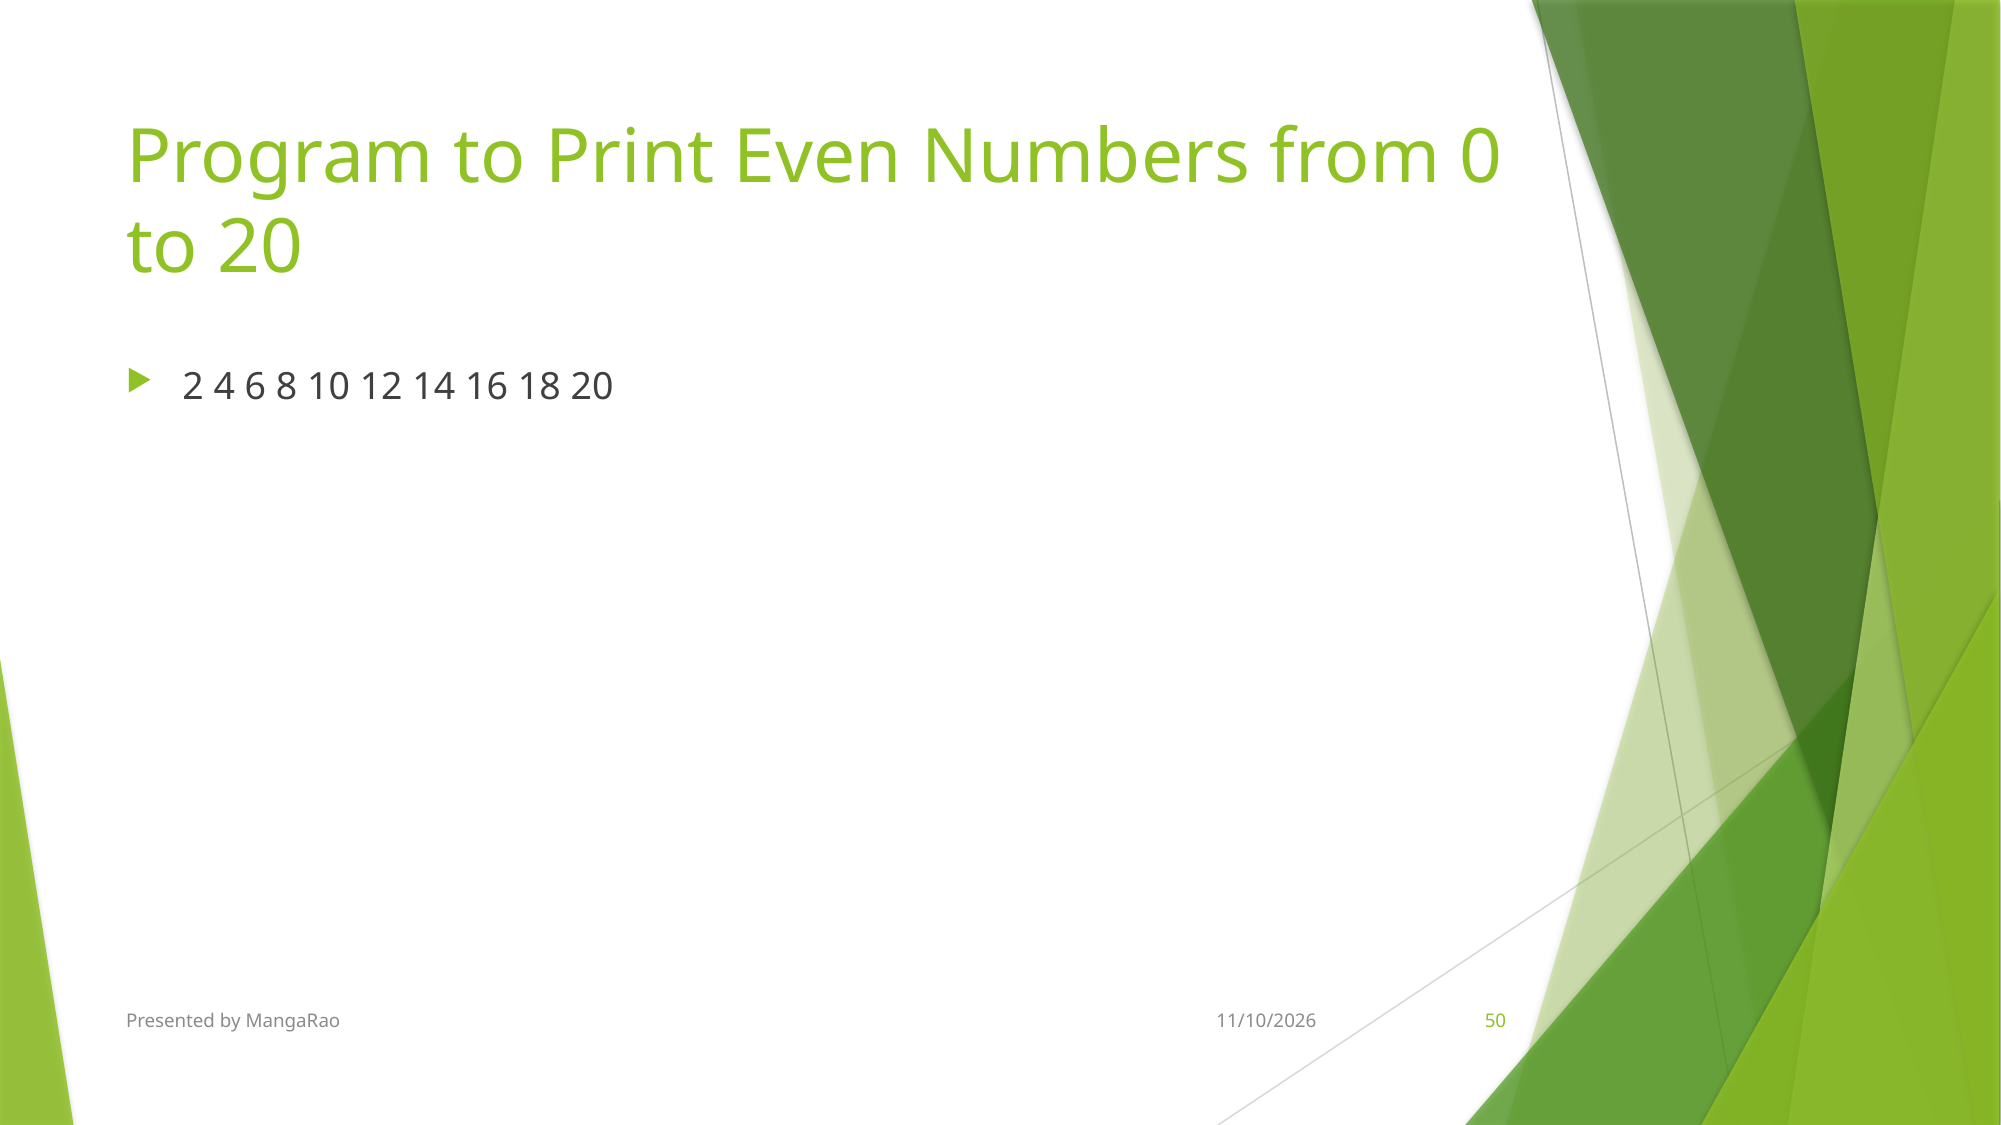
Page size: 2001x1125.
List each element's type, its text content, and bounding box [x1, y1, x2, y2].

title Program to Print Even Numbers from 0 to 20 [111, 99, 1522, 317]
footer Presented by MangaRao [111, 991, 1145, 1051]
slide_number 50 [1409, 991, 1522, 1051]
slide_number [1181, 991, 1332, 1051]
list 2 4 6 8 10 12 14 16 18 20 [111, 354, 1522, 992]
